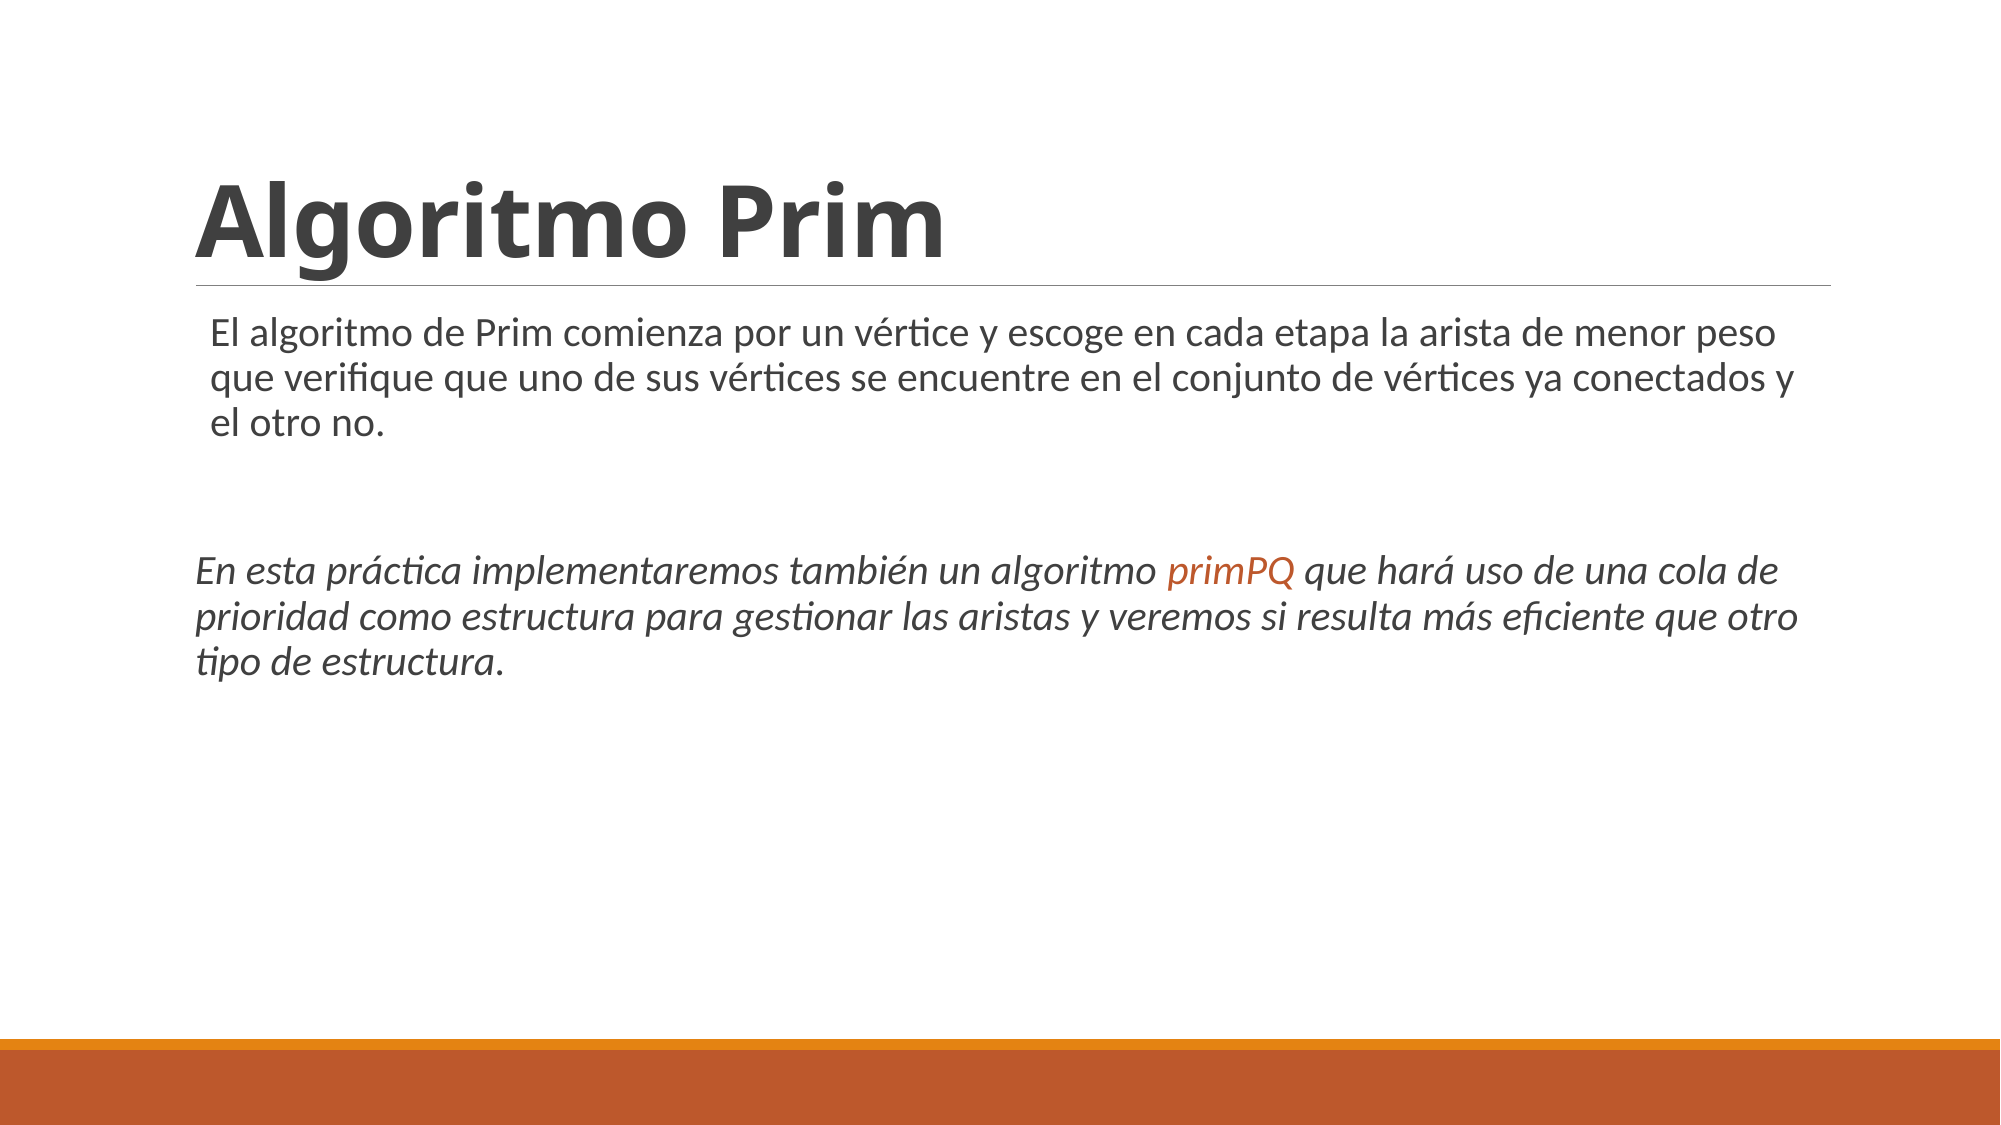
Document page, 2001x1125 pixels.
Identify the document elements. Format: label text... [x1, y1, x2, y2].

title Algoritmo Prim [180, 47, 1830, 285]
list El algoritmo de Prim comienza por un vértice y escoge en cada etapa la arista de menor peso que verifique que uno de sus vértices se encuentre en el conjunto de vértices ya conectados y el otro no. En esta práctica implementaremos también un algoritmo primPQ que hará uso de una cola de prioridad como estructura para gestionar las aristas y veremos si resulta más eficiente que otro tipo de estructura. [180, 302, 1830, 963]
